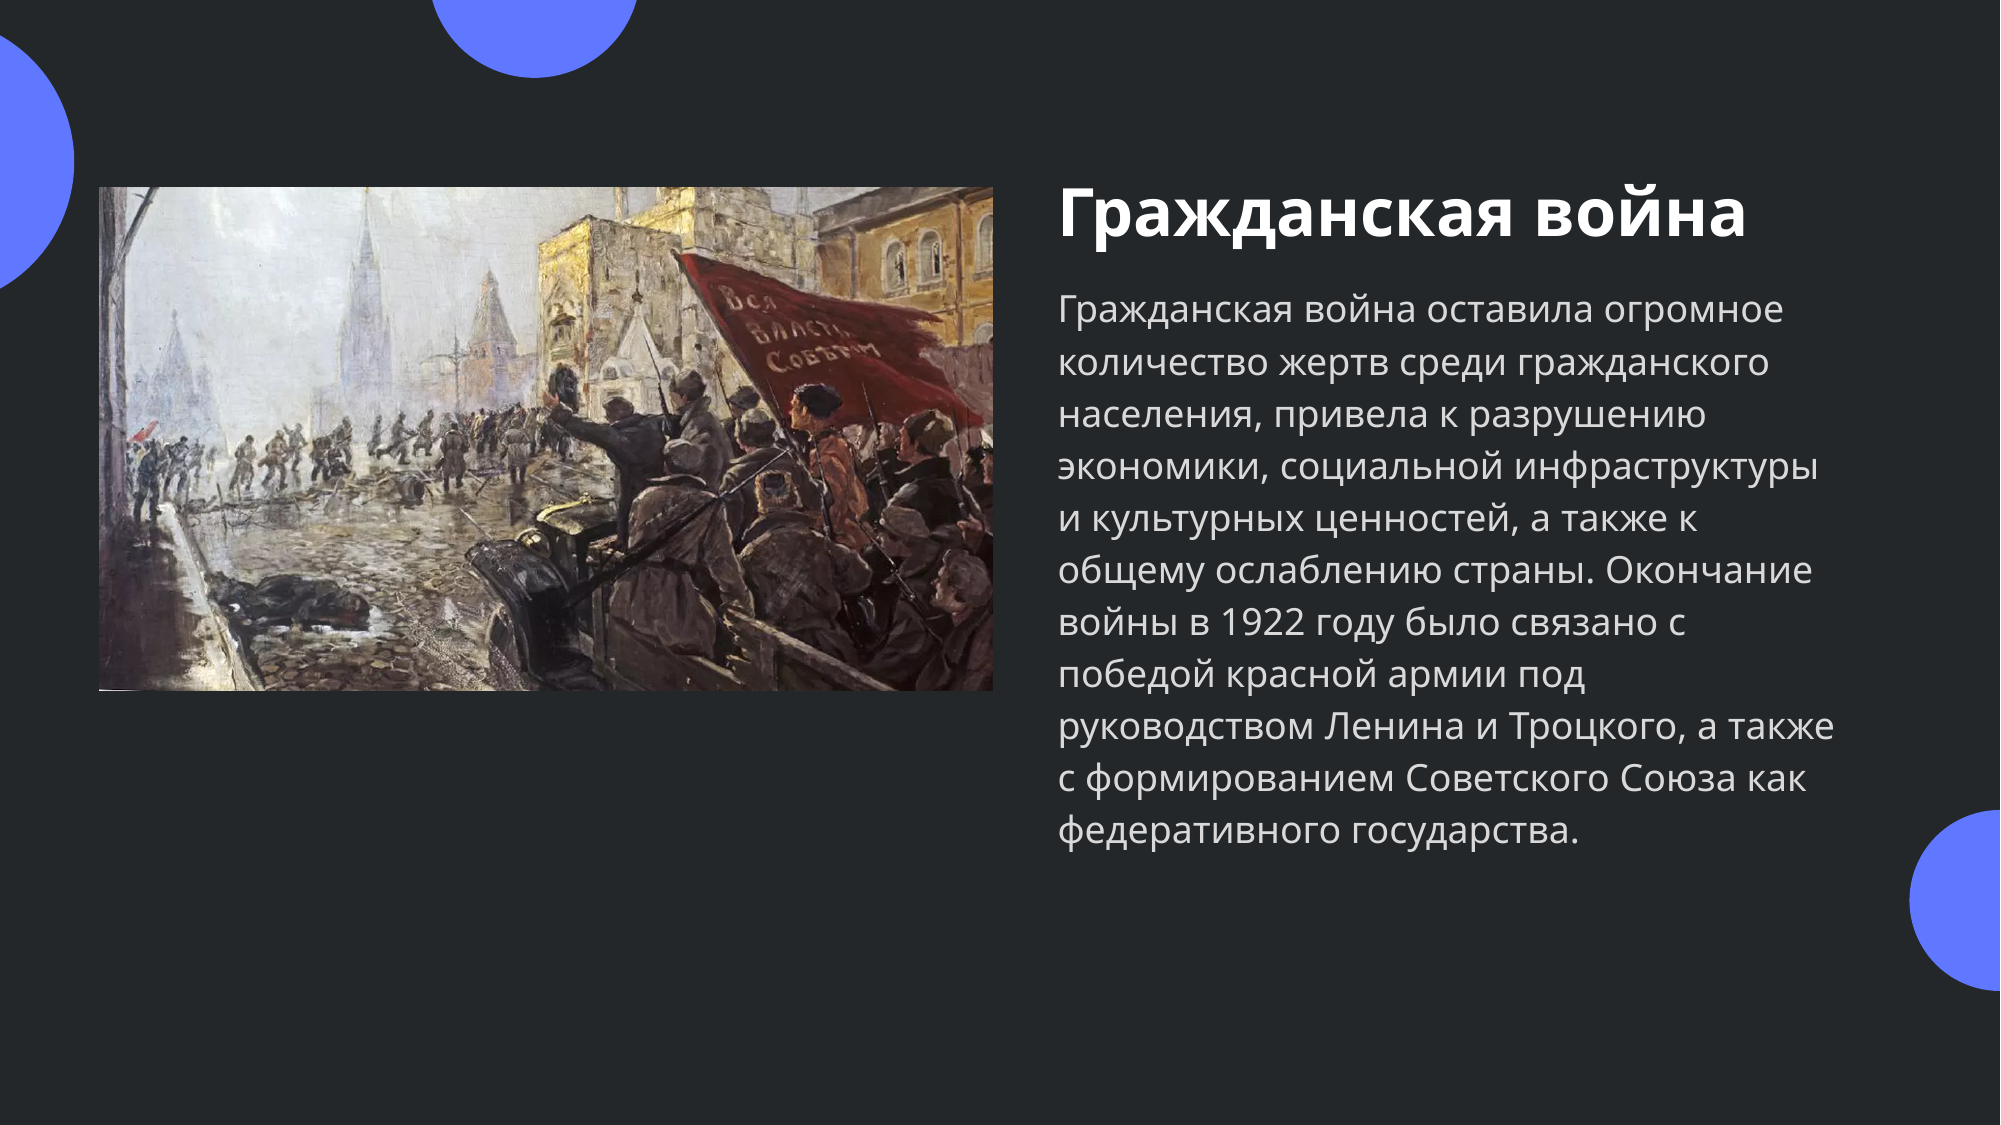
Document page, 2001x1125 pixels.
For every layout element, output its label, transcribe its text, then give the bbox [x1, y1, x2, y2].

text_box Гражданская война оставила огромное количество жертв среди гражданского населения, привела к разрушению экономики, социальной инфраструктуры и культурных ценностей, а также к общему ослаблению страны. Окончание войны в 1922 году было связано с победой красной армии под руководством Ленина и Троцкого, а также с формированием Советского Союза как федеративного государства. [1042, 271, 1860, 859]
text_box [431, 0, 638, 79]
text_box Гражданская война [1042, 161, 1817, 257]
text_box [0, 34, 76, 290]
text_box [1908, 808, 2000, 993]
picture [99, 187, 993, 691]
